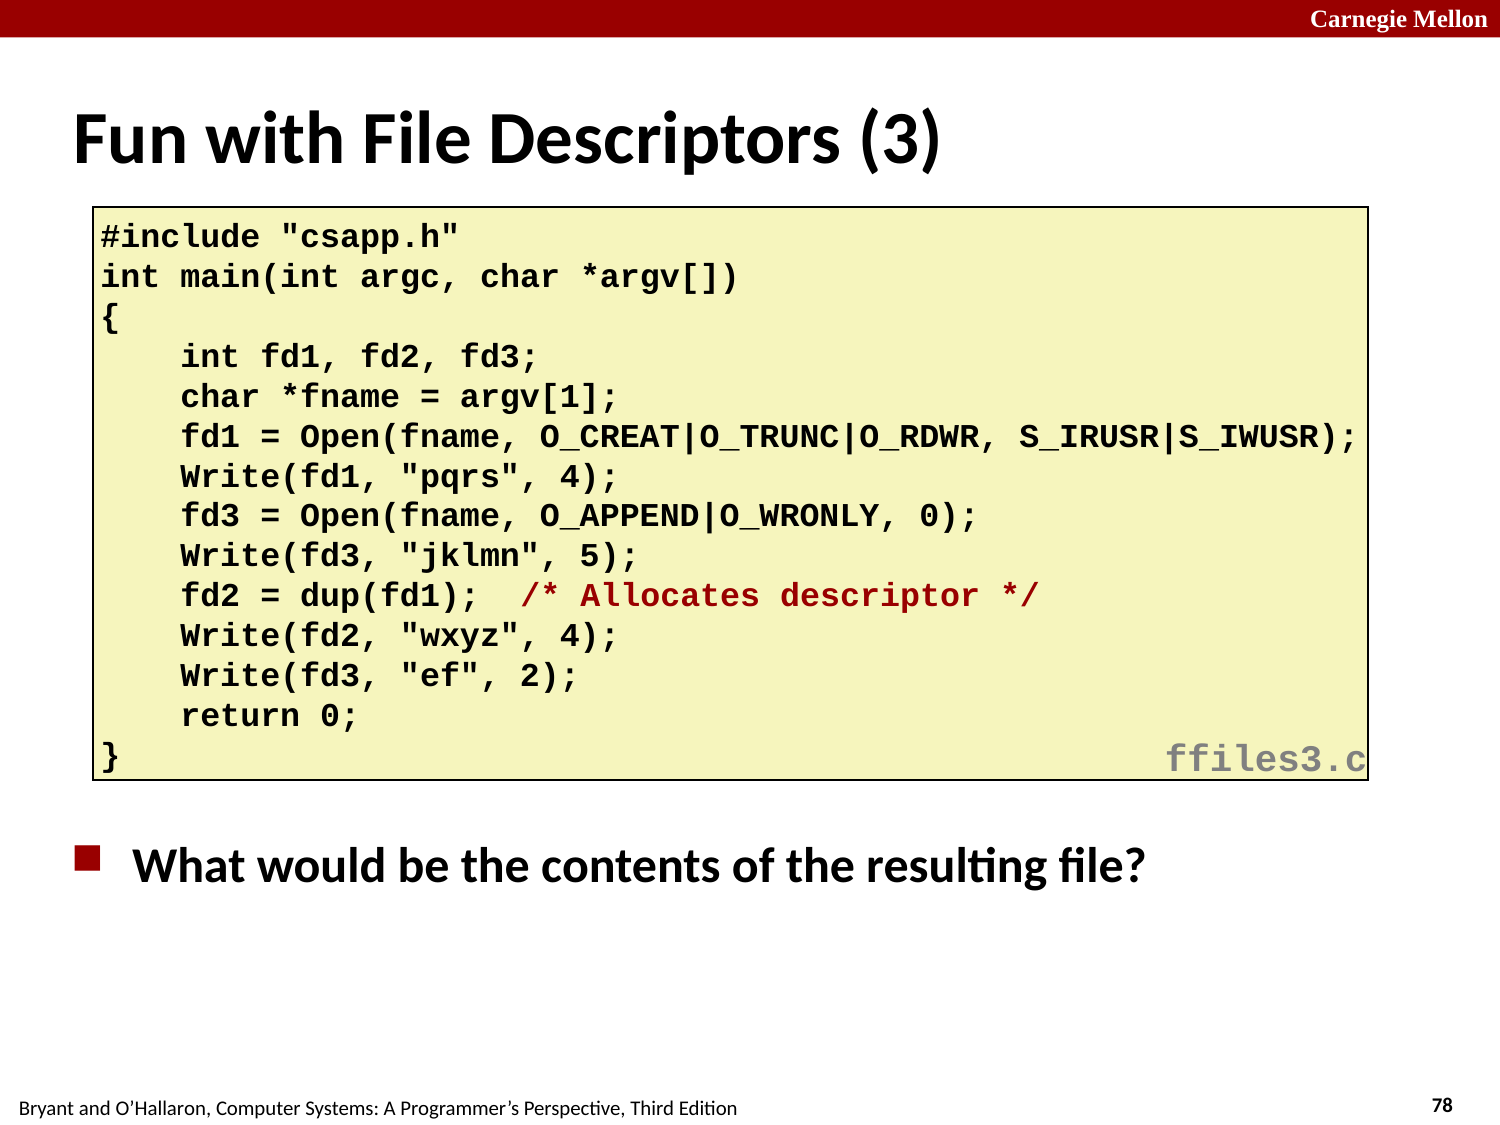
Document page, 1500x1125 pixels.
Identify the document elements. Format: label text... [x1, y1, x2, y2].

text_box #include "csapp.h" int main(int argc, char *argv[]) { int fd1, fd2, fd3; char *fname = argv[1]; fd1 = Open(fname, O_CREAT|O_TRUNC|O_RDWR, S_IRUSR|S_IWUSR); Write(fd1, "pqrs", 4); fd3 = Open(fname, O_APPEND|O_WRONLY, 0); Write(fd3, "jklmn", 5); fd2 = dup(fd1); /* Allocates descriptor */ Write(fd2, "wxyz", 4); Write(fd3, "ef", 2); return 0; } [92, 206, 1369, 781]
title Fun with File Descriptors (3) [58, 71, 1305, 197]
list What would be the contents of the resulting file? [60, 824, 1424, 913]
text_box ffiles3.c [1150, 726, 1383, 787]
